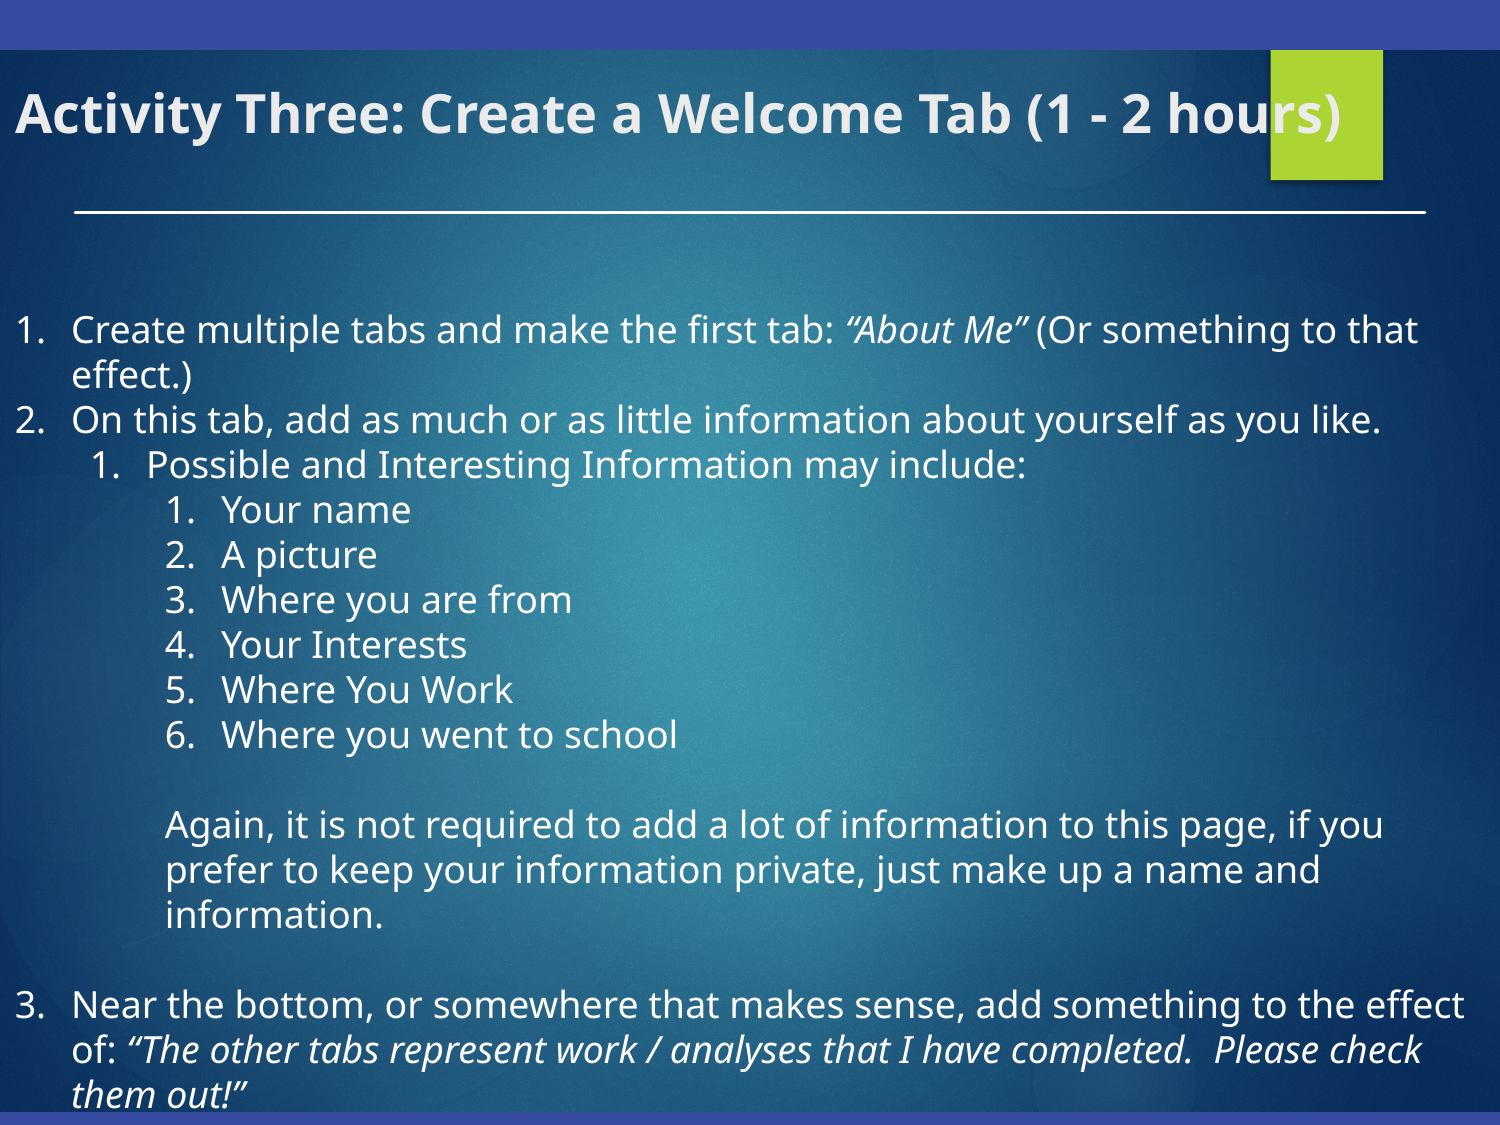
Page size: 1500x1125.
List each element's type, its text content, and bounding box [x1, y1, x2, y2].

text_box Create multiple tabs and make the first tab: “About Me” (Or something to that effect.) On this tab, add as much or as little information about yourself as you like. Possible and Interesting Information may include: Your name A picture Where you are from Your Interests Where You Work Where you went to school Again, it is not required to add a lot of information to this page, if you prefer to keep your information private, just make up a name and information. Near the bottom, or somewhere that makes sense, add something to the effect of: “The other tabs represent work / analyses that I have completed. Please check them out!” [0, 299, 1500, 1125]
title Activity Three: Create a Welcome Tab (1 - 2 hours) [0, 71, 1500, 225]
